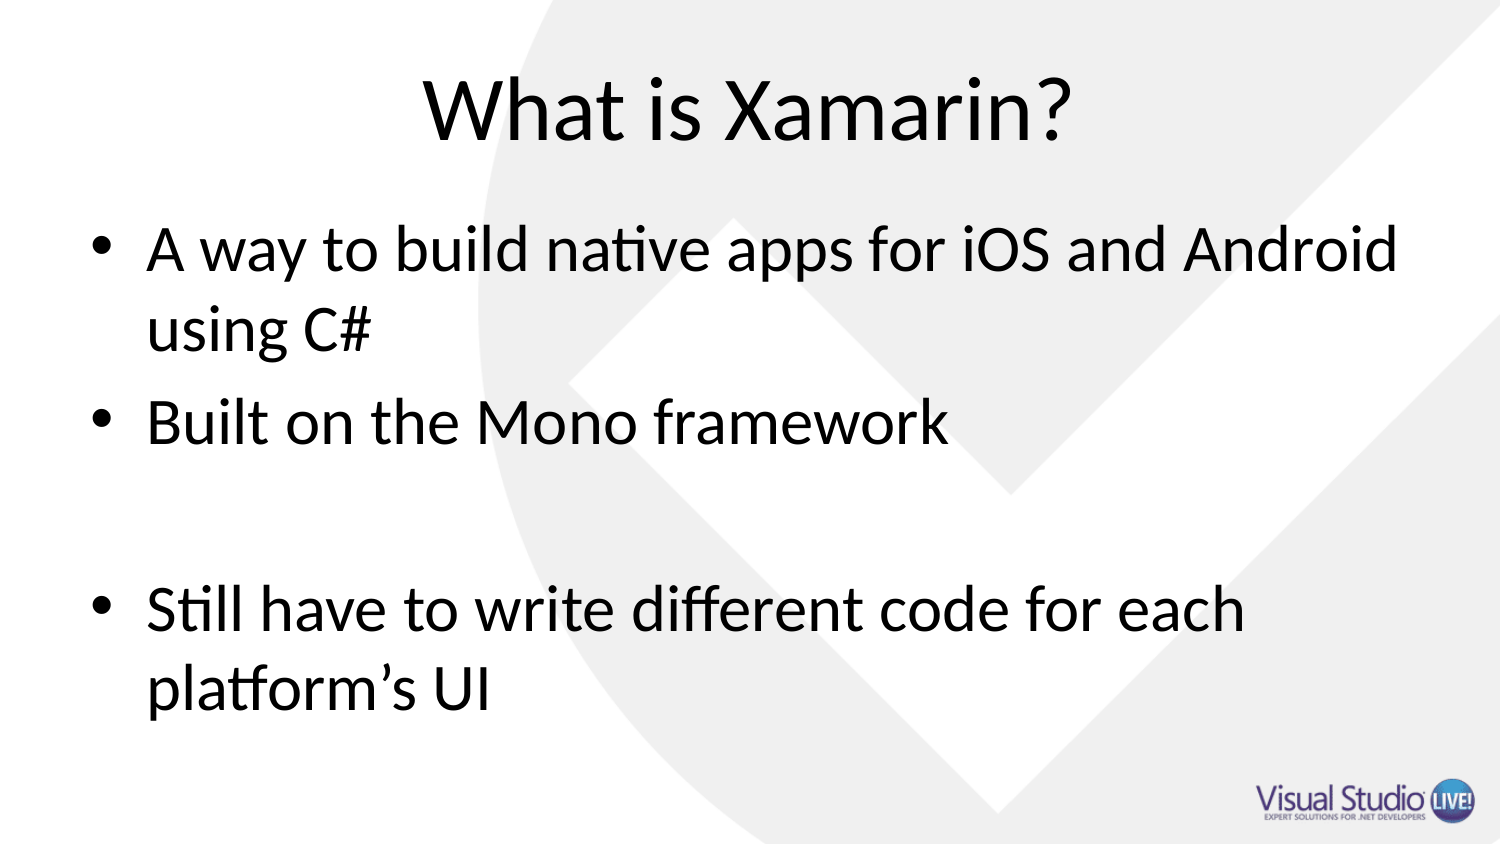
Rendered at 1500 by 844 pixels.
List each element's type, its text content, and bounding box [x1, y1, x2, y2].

list A way to build native apps for iOS and Android using C# Built on the Mono framework Still have to write different code for each platform’s UI [75, 196, 1425, 754]
picture [0, 0, 1500, 844]
title What is Xamarin? [75, 33, 1425, 175]
